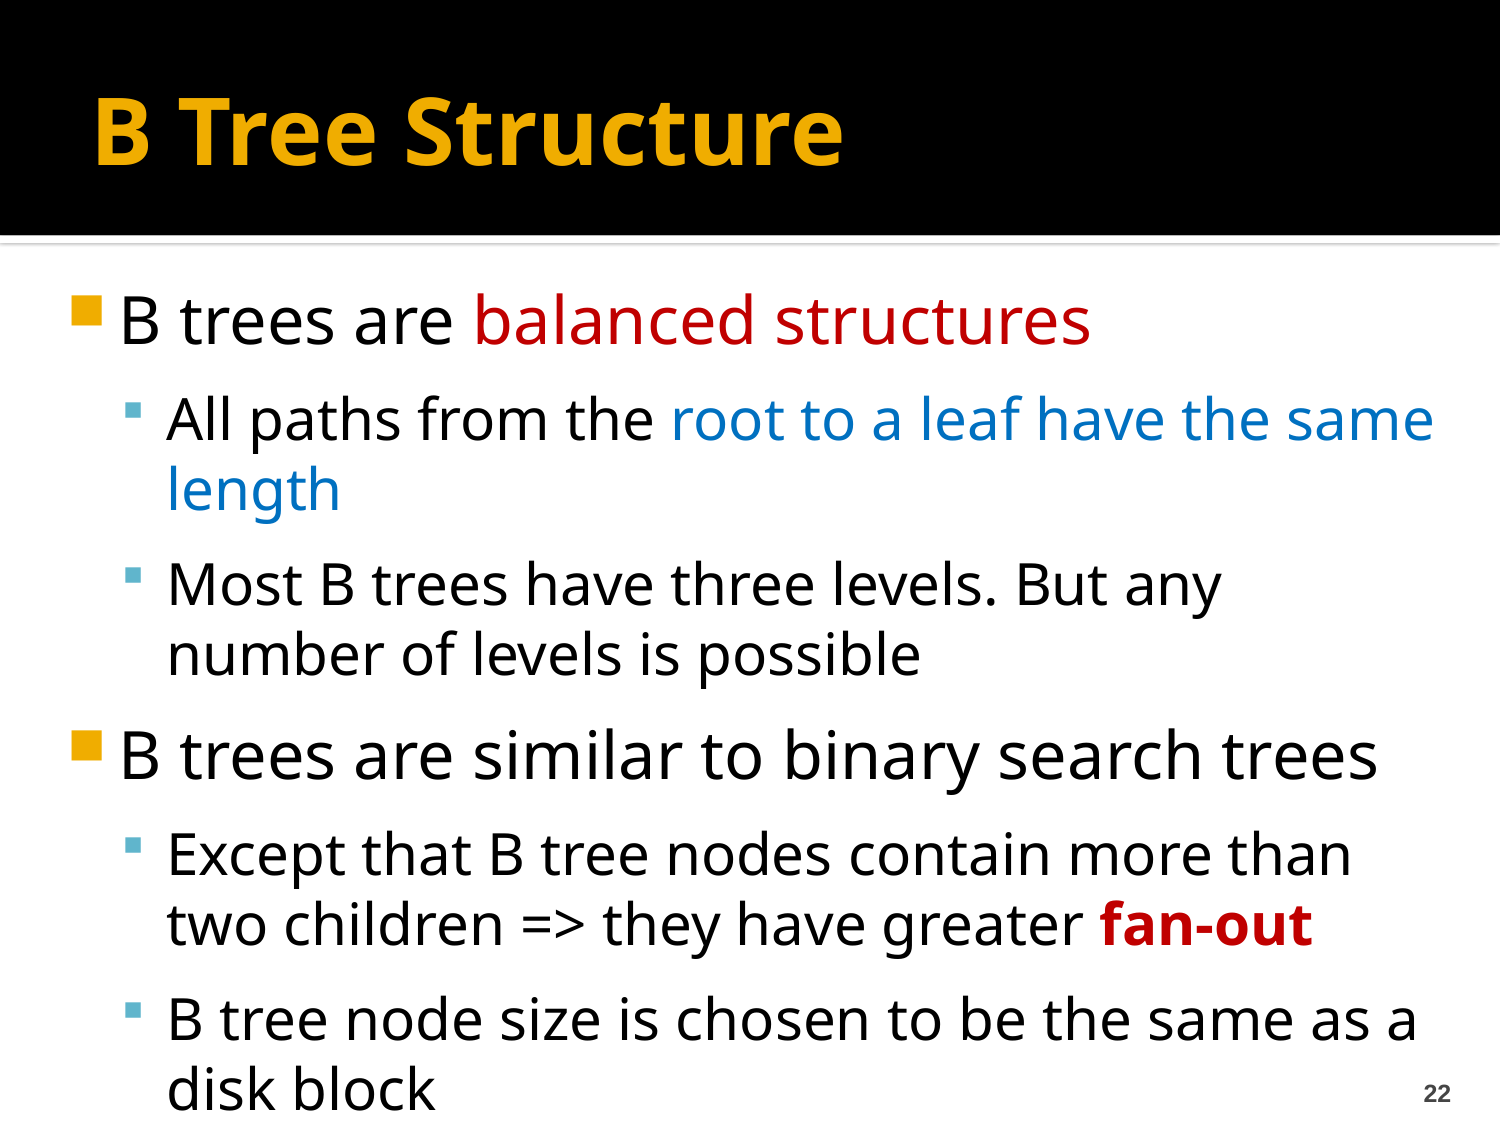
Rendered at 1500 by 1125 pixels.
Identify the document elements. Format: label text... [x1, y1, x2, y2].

title B Tree Structure [75, 25, 1425, 231]
slide_number 22 [1345, 1062, 1467, 1108]
list B trees are balanced structures All paths from the root to a leaf have the same length Most B trees have three levels. But any number of levels is possible B trees are similar to binary search trees Except that B tree nodes contain more than two children => they have greater fan-out B tree node size is chosen to be the same as a disk block [37, 262, 1463, 1088]
